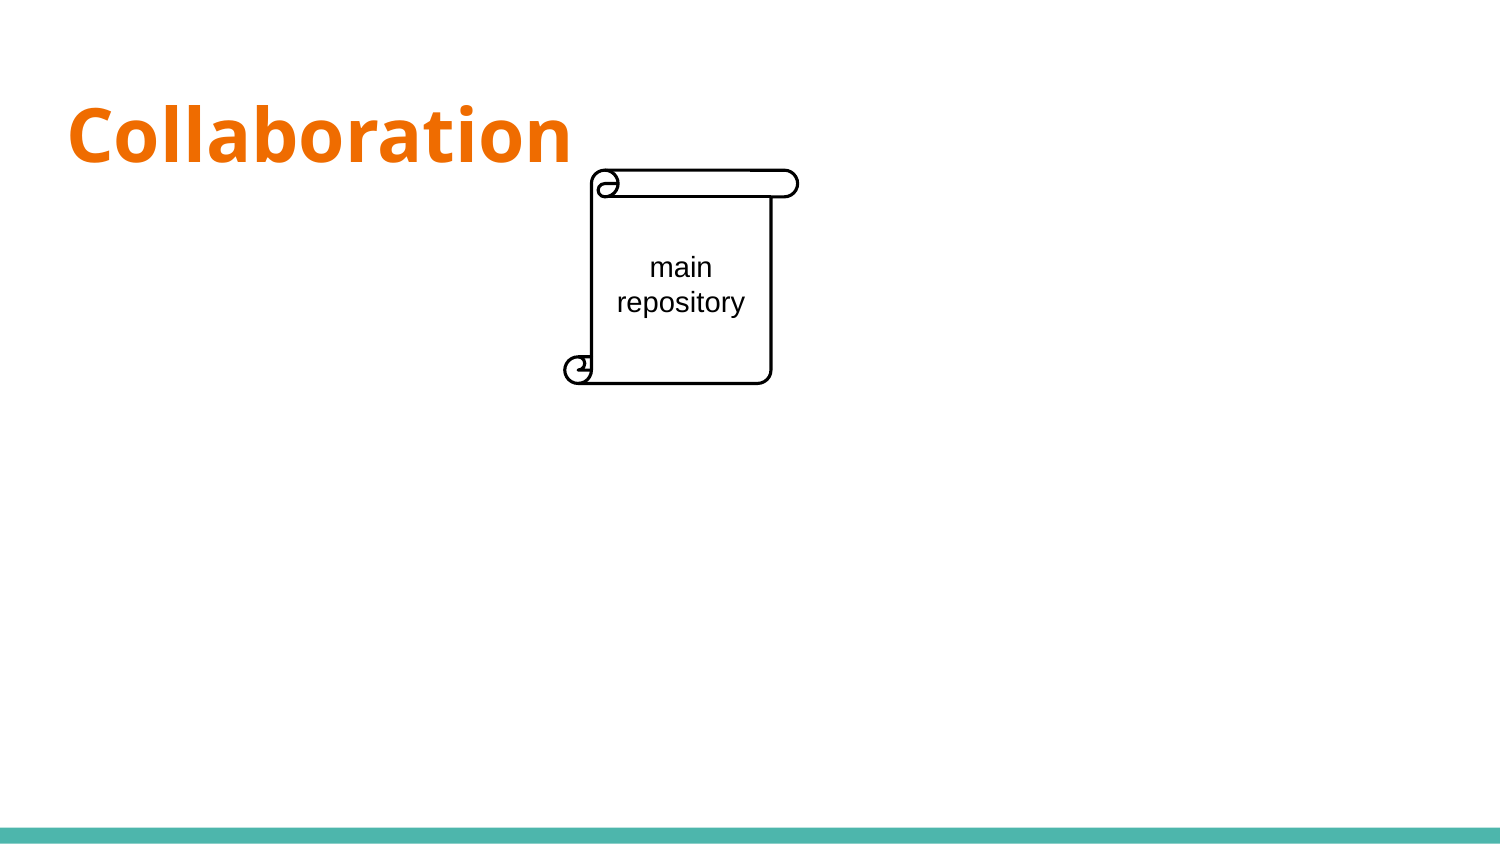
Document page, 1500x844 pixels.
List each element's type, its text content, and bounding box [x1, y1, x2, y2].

title Collaboration [51, 72, 1449, 189]
text_box main repository [564, 170, 798, 384]
